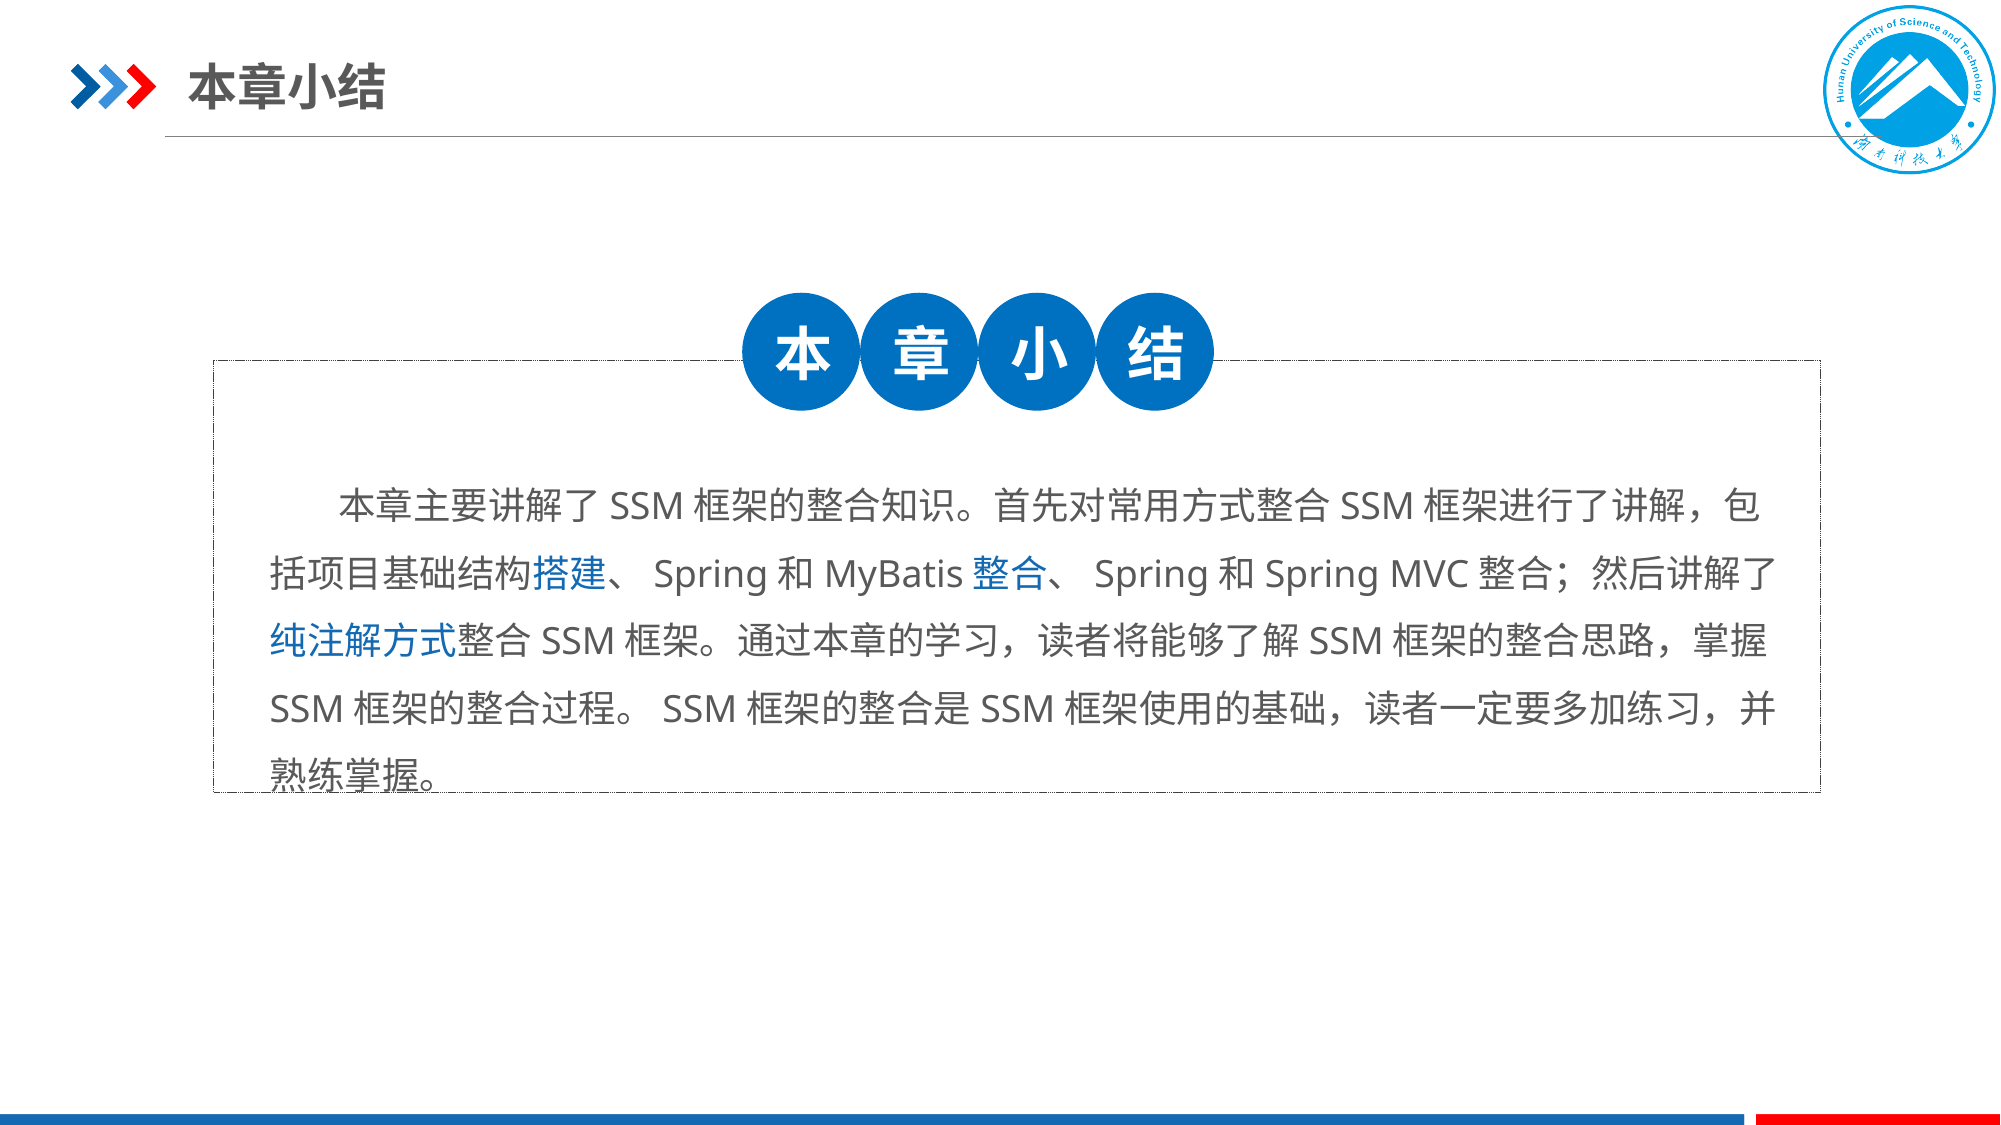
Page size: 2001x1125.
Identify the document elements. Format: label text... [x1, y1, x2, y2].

text_box 章 [859, 291, 978, 412]
text_box 本章小结 [187, 43, 827, 127]
text_box 本 [741, 291, 860, 412]
text_box 结 [1094, 291, 1215, 412]
picture [1867, 59, 1897, 87]
picture [1823, 137, 1898, 175]
picture [1823, 104, 1836, 136]
picture [1924, 5, 1996, 75]
text_box [213, 359, 1821, 793]
text_box 本章主要讲解了SSM框架的整合知识。首先对常用方式整合SSM框架进行了讲解，包括项目基础结构搭建、Spring和MyBatis整合、Spring和Spring MVC整合；然后讲解了纯注解方式整合SSM框架。通过本章的学习，读者将能够了解SSM框架的整合思路，掌握SSM框架的整合过程。SSM框架的整合是SSM框架使用的基础，读者一定要多加练习，并熟练掌握。 [249, 449, 1809, 808]
picture [1823, 5, 1895, 76]
picture [1861, 60, 1963, 118]
picture [1827, 9, 1992, 170]
picture [1870, 56, 1917, 97]
picture [1921, 105, 1996, 175]
text_box 小 [976, 291, 1096, 412]
